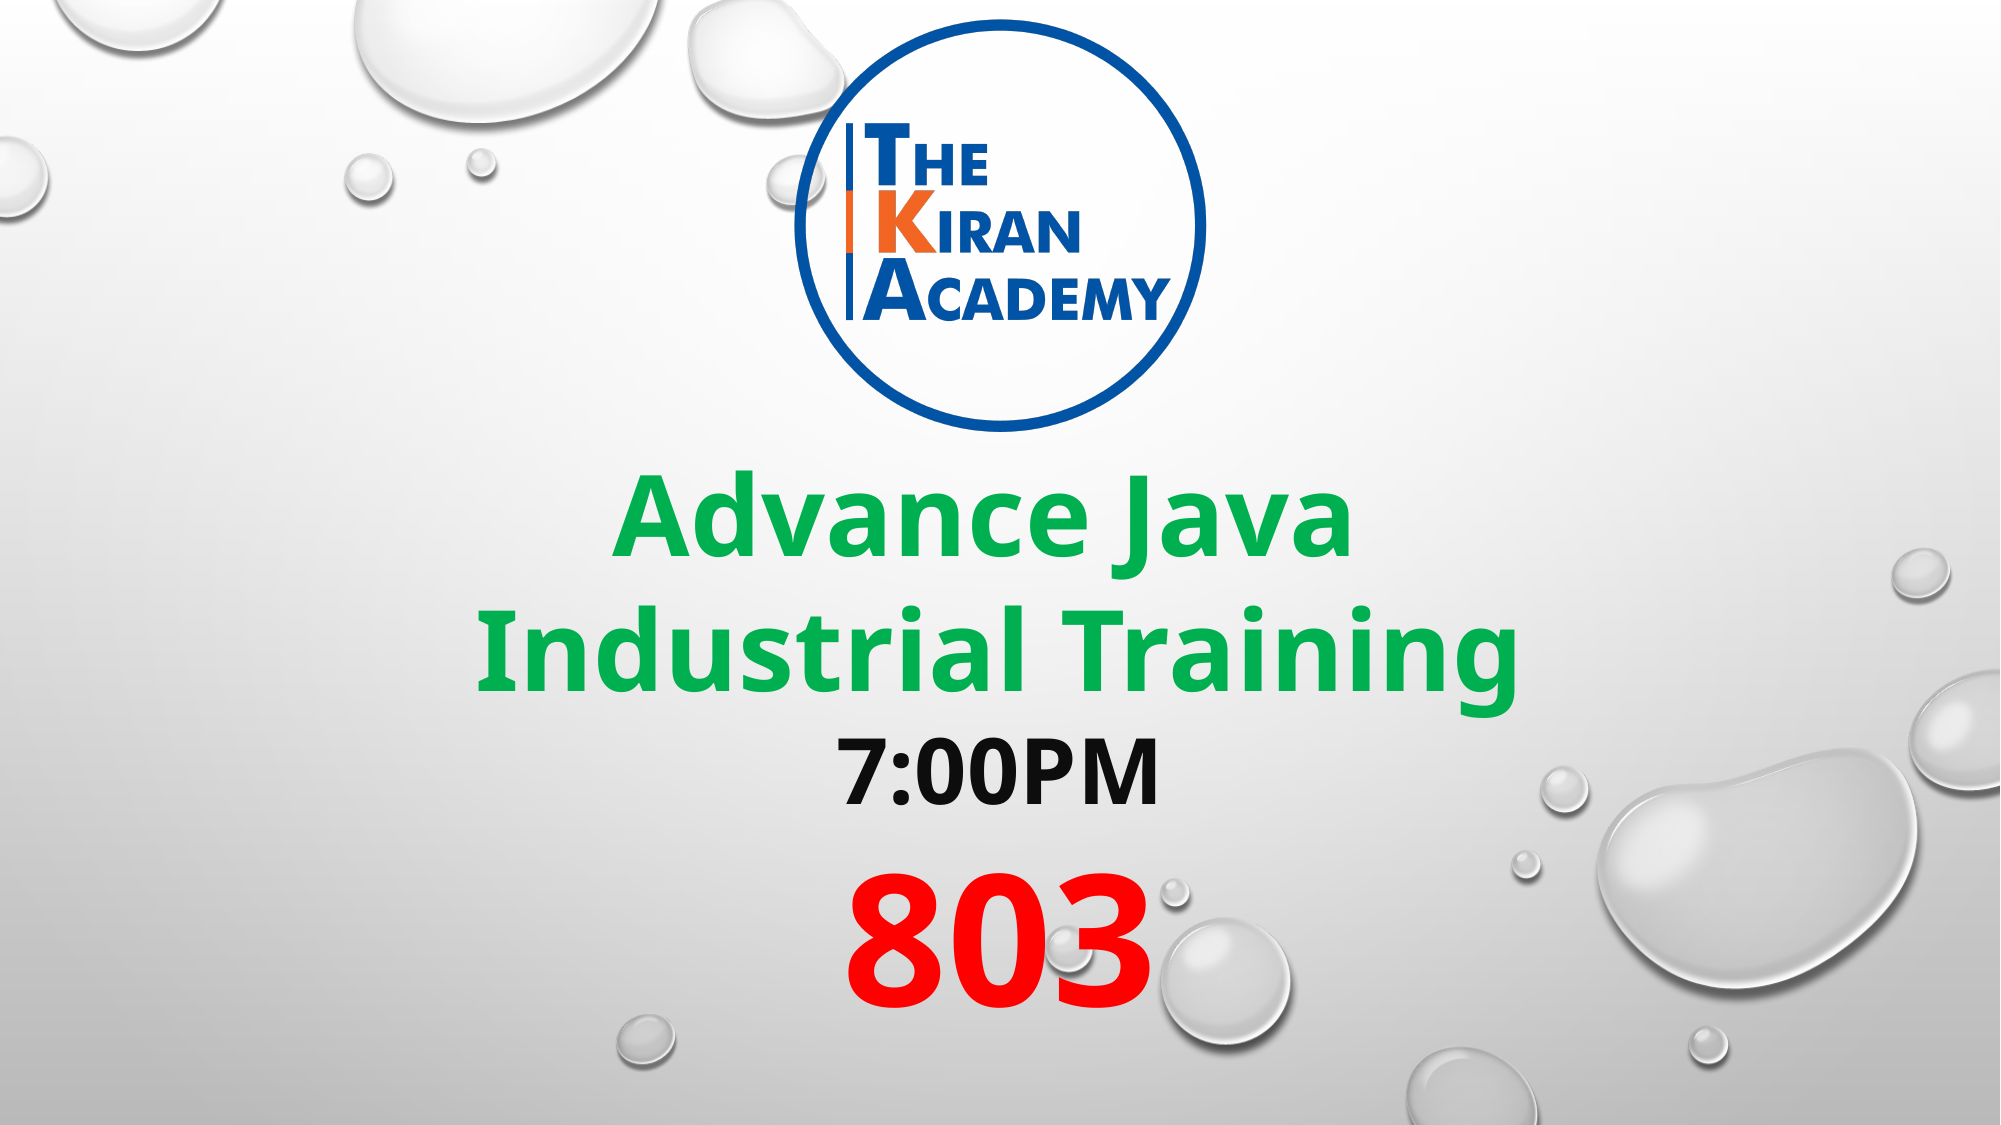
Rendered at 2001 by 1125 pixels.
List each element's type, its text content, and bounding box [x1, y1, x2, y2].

picture [0, 0, 2000, 1125]
text_box Advance Java Industrial Training 7:00PM 803 [460, 435, 1540, 1051]
